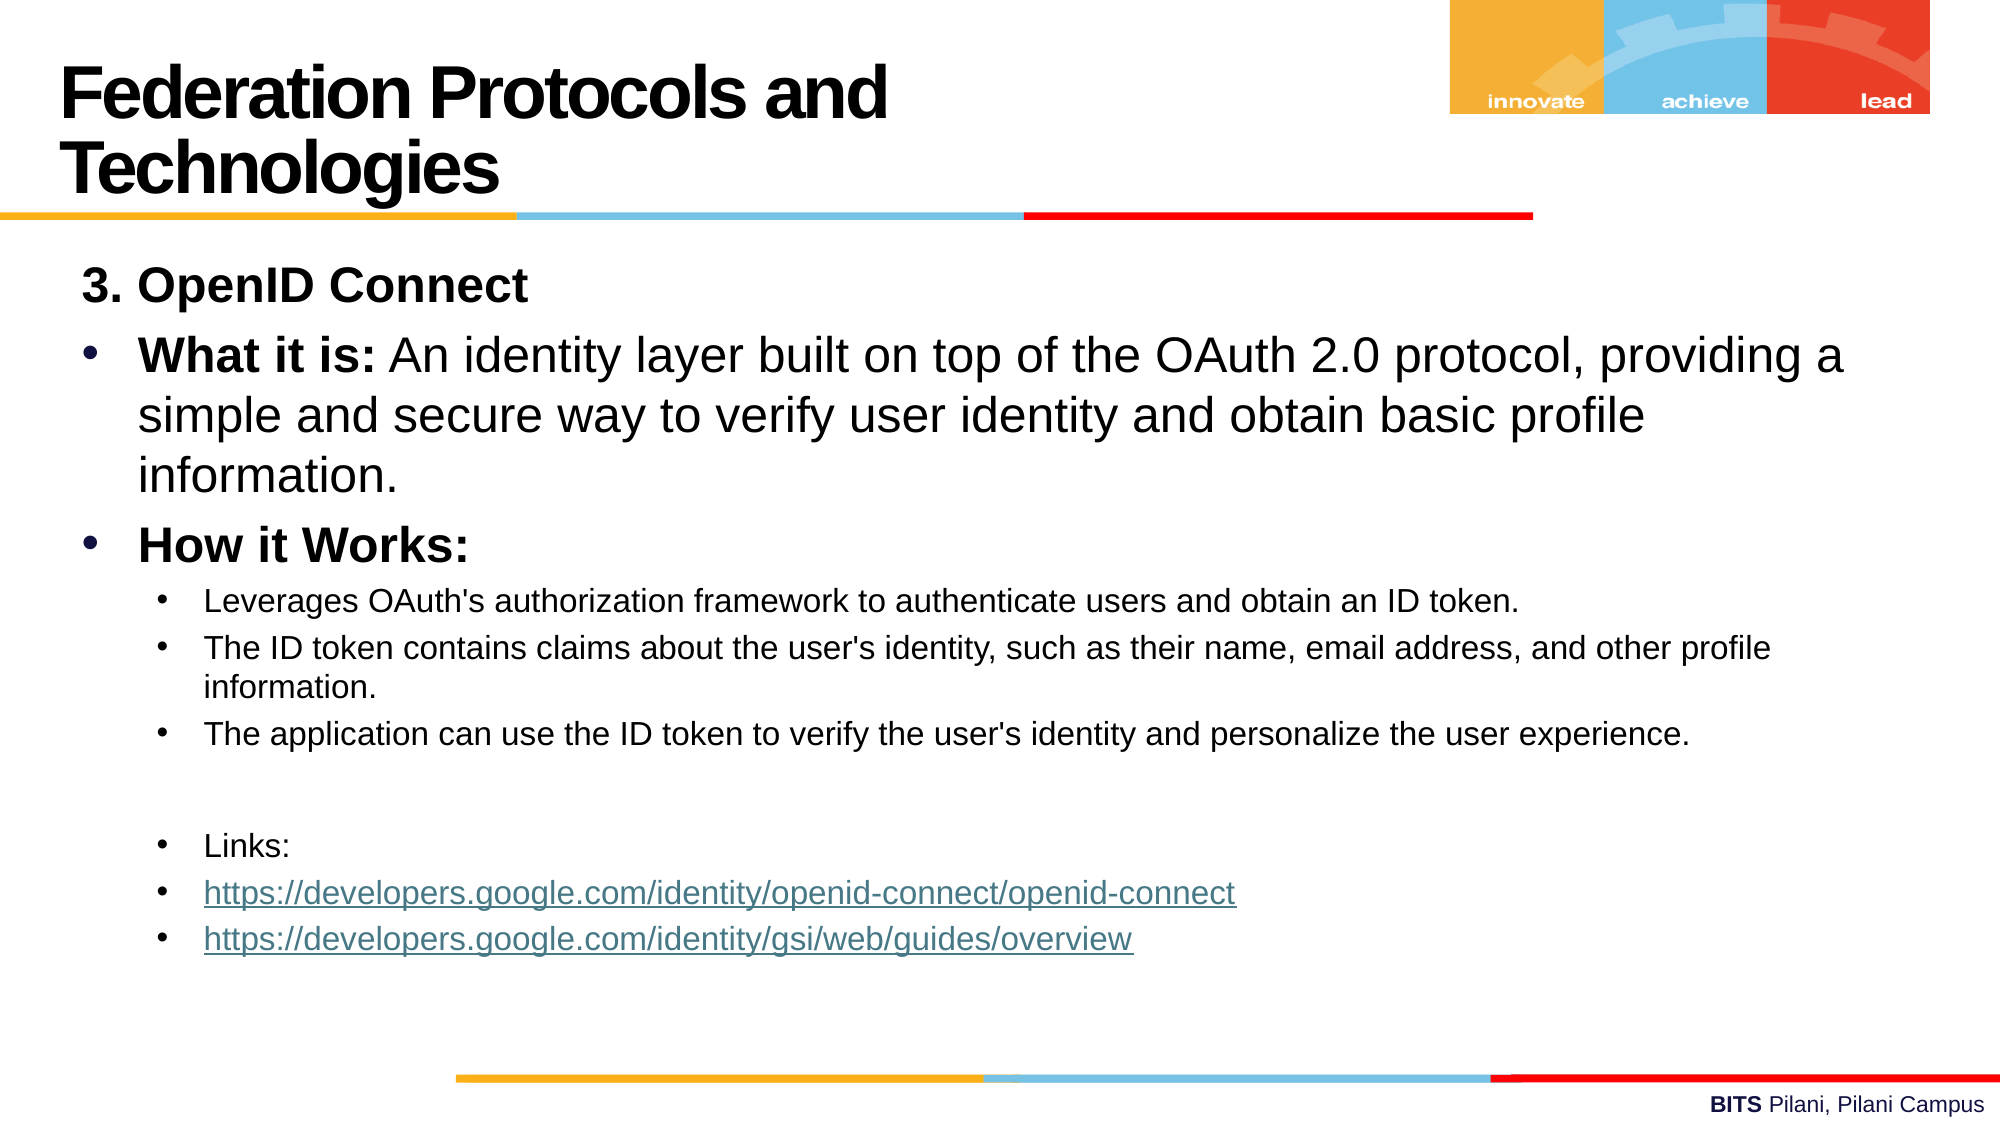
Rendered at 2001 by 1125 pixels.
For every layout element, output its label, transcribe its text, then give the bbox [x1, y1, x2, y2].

text_box Federation Protocols and Technologies [44, 50, 1354, 217]
list 3. OpenID Connect What it is: An identity layer built on top of the OAuth 2.0 protocol, providing a simple and secure way to verify user identity and obtain basic profile information. How it Works: Leverages OAuth's authorization framework to authenticate users and obtain an ID token. The ID token contains claims about the user's identity, such as their name, email address, and other profile information. The application can use the ID token to verify the user's identity and personalize the user experience. Links: https://developers.google.com/identity/openid-connect/openid-connect https://developers.google.com/identity/gsi/web/guides/overview [66, 245, 1867, 988]
picture [1449, 0, 1930, 114]
